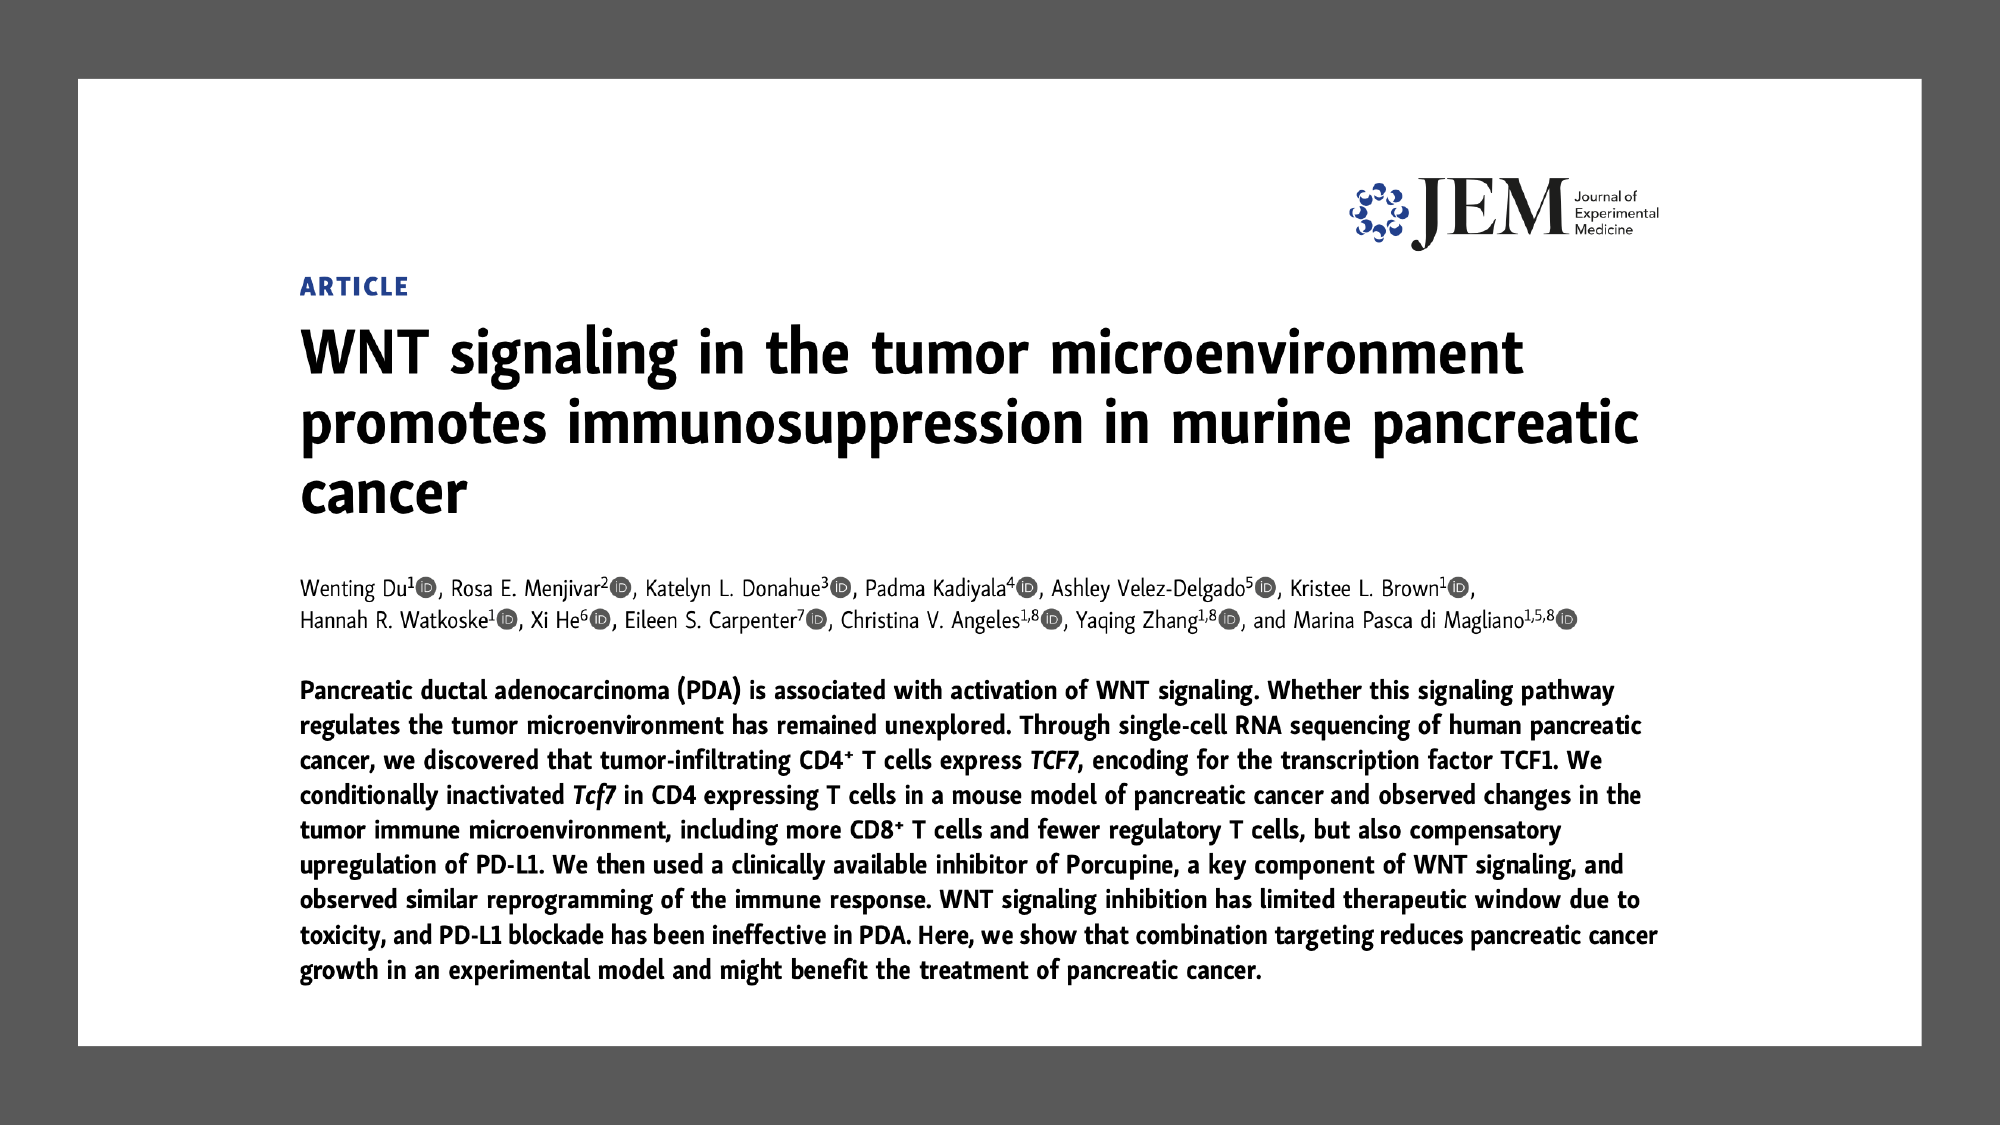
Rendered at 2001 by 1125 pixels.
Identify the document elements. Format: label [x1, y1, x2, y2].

text_box [0, 0, 2000, 1125]
text_box [77, 78, 1923, 1047]
picture [256, 105, 1743, 1020]
